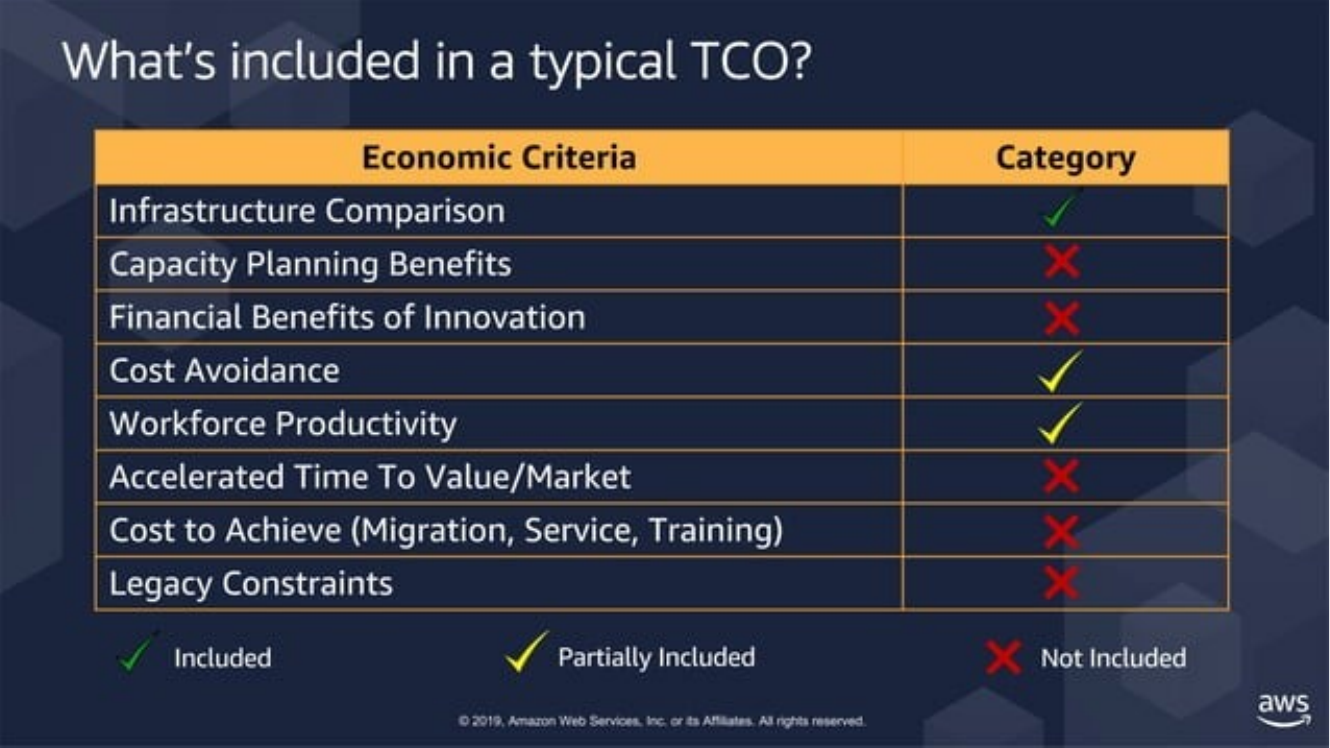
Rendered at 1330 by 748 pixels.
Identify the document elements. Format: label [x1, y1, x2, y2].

text_box [0, 0, 1330, 748]
